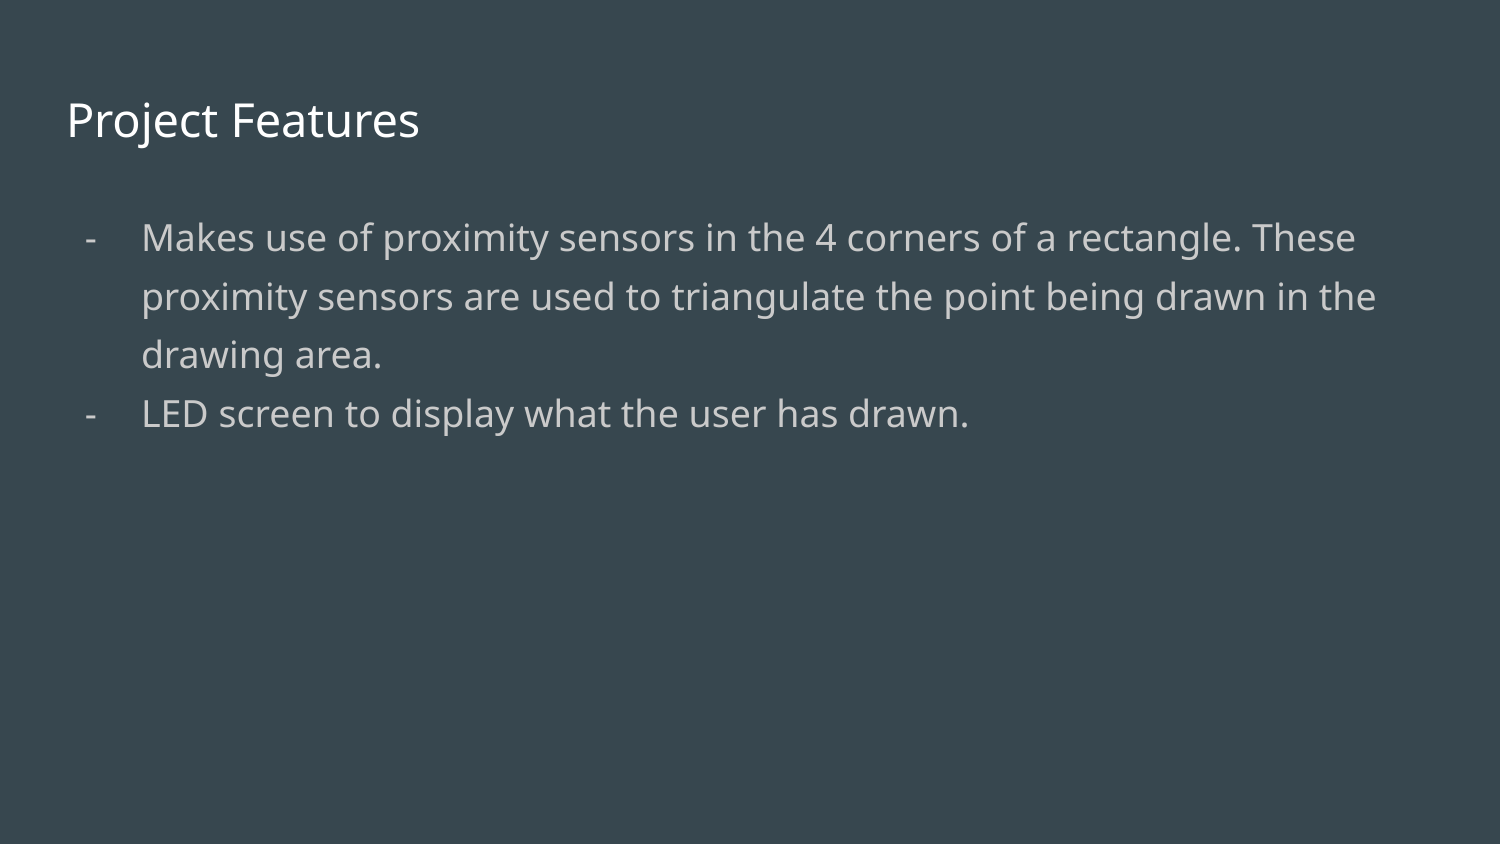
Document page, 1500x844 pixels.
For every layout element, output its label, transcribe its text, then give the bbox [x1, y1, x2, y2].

list Makes use of proximity sensors in the 4 corners of a rectangle. These proximity sensors are used to triangulate the point being drawn in the drawing area. LED screen to display what the user has drawn. [51, 189, 1449, 750]
title Project Features [51, 72, 1449, 167]
